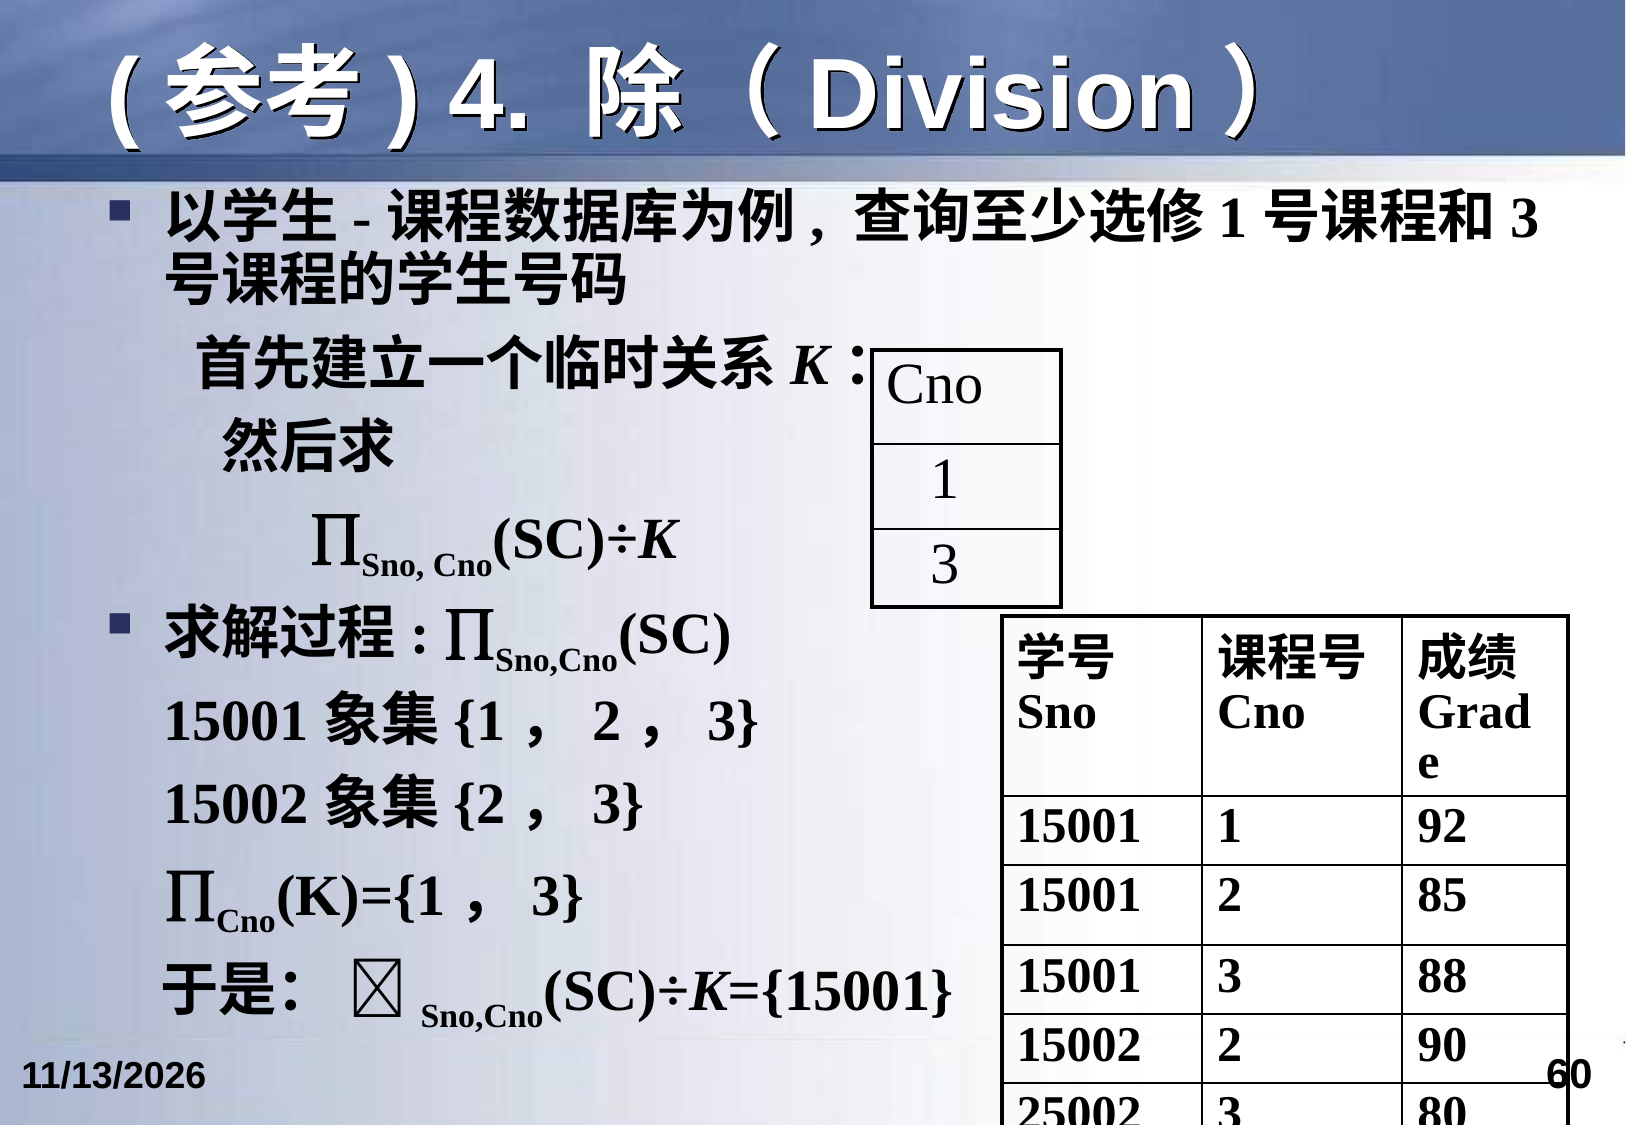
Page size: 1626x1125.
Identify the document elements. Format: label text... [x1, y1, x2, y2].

table_cell 2 [1203, 1015, 1401, 1082]
table_cell 15001 [1004, 866, 1201, 944]
table_header 学号Sno [1004, 618, 1201, 795]
table_cell 15001 [1004, 946, 1201, 1013]
table_cell 3 [1203, 946, 1401, 1013]
table_cell 80 [1403, 1084, 1566, 1125]
table_header 课程号Cno [1203, 618, 1401, 795]
table_cell 85 [1403, 866, 1566, 944]
table_cell 1 [1203, 797, 1401, 864]
title (参考) 4. 除（Division） [106, 41, 1554, 150]
table_header Cno [874, 352, 1059, 443]
table_cell 92 [1403, 797, 1566, 864]
table_cell 1 [874, 445, 1059, 528]
slide_number 60 [1570, 1037, 1612, 1124]
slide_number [2, 1041, 380, 1125]
table_cell 2 [1203, 866, 1401, 944]
table_cell 25002 [1004, 1084, 1201, 1125]
table_cell 15002 [1004, 1015, 1201, 1082]
picture [0, 0, 1626, 1125]
list 以学生-课程数据库为例, 查询至少选修1号课程和3号课程的学生号码 首先建立一个临时关系K： 然后求 Sno, Cno(SC)÷K 求解过程: Sno,Cno(SC) 15001象集{1，2，3} 15002象集{2，3} Cno(K)={1，3} 于是： Sno,Cno(SC)÷K={15001} [106, 187, 1554, 1014]
table_cell 3 [1203, 1084, 1401, 1125]
table_cell 88 [1403, 946, 1566, 1013]
table_cell 90 [1403, 1015, 1566, 1082]
table_header 成绩Grade [1403, 618, 1566, 795]
table_cell 15001 [1004, 797, 1201, 864]
table_cell 3 [874, 530, 1059, 605]
